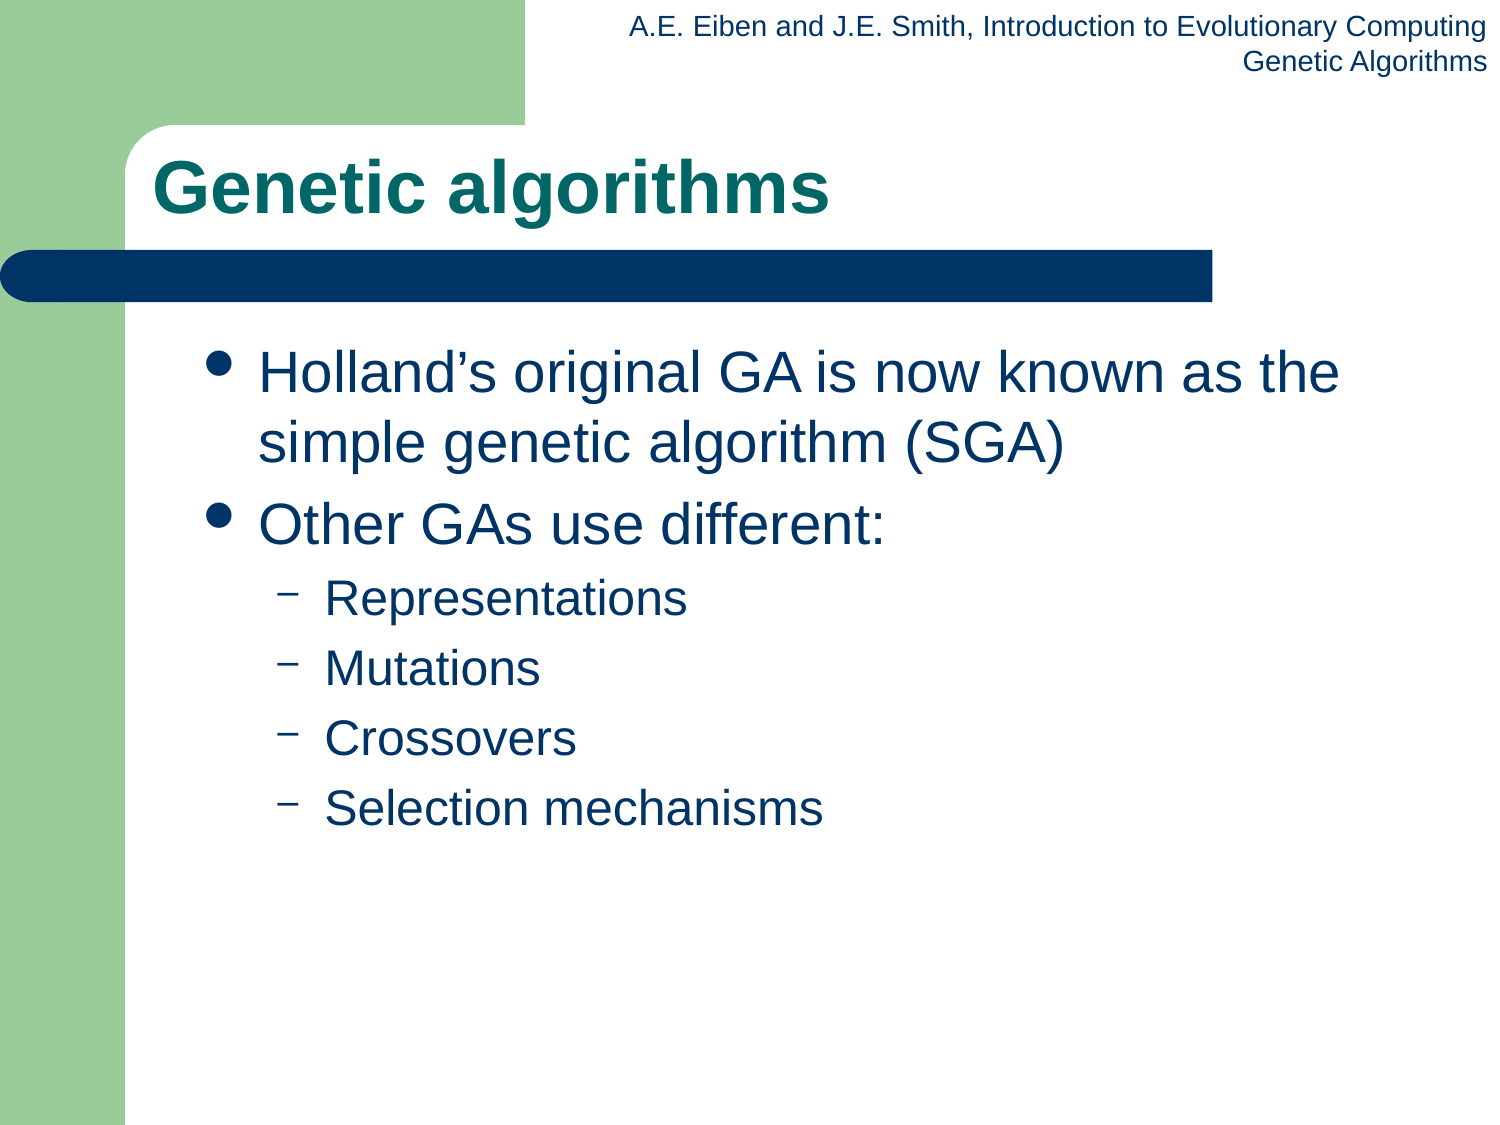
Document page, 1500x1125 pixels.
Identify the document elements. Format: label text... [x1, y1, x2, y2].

list Holland’s original GA is now known as the simple genetic algorithm (SGA) Other GAs use different: Representations Mutations Crossovers Selection mechanisms [187, 326, 1425, 954]
title Genetic algorithms [137, 125, 1450, 238]
